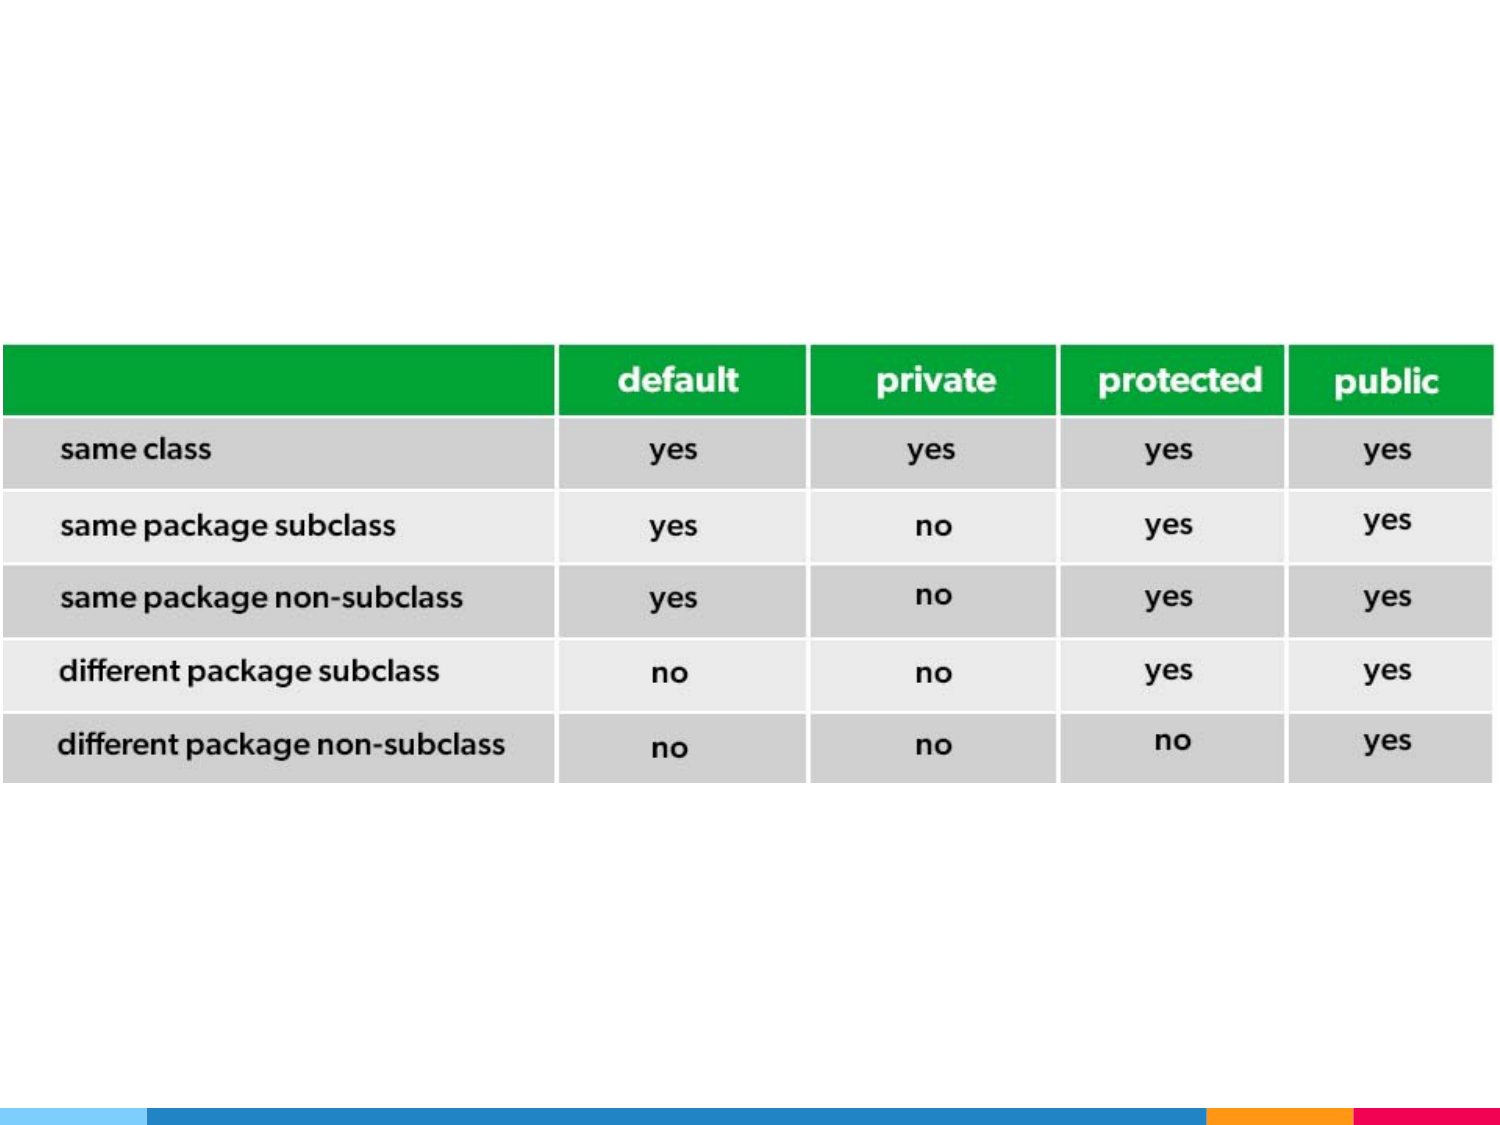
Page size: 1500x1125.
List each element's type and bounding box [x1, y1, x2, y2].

picture [2, 341, 1498, 783]
